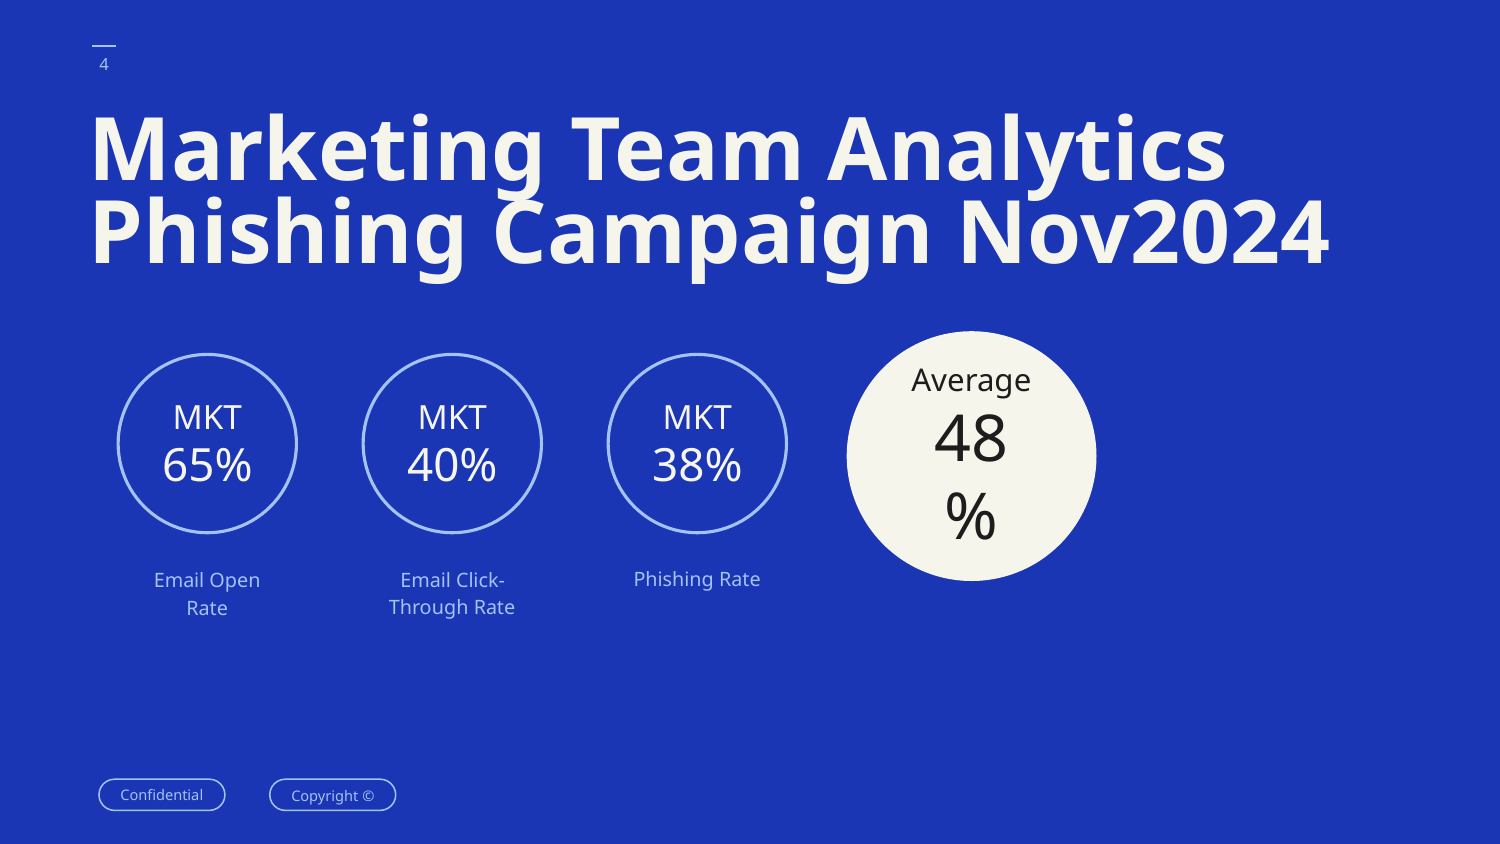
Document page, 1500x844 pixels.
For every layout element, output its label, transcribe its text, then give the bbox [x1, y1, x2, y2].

text_box Phishing Rate [608, 548, 787, 604]
slide_number ‹#› [69, 33, 140, 98]
text_box Average 48 % [848, 332, 1095, 580]
text_box MKT 40% [363, 354, 542, 533]
text_box Email Click-Through Rate [363, 548, 542, 634]
text_box MKT 65% [118, 354, 297, 533]
text_box MKT 38% [608, 354, 787, 533]
text_box Email Open Rate [134, 549, 280, 634]
title Marketing Team Analytics Phishing Campaign Nov2024 [73, 97, 1361, 333]
